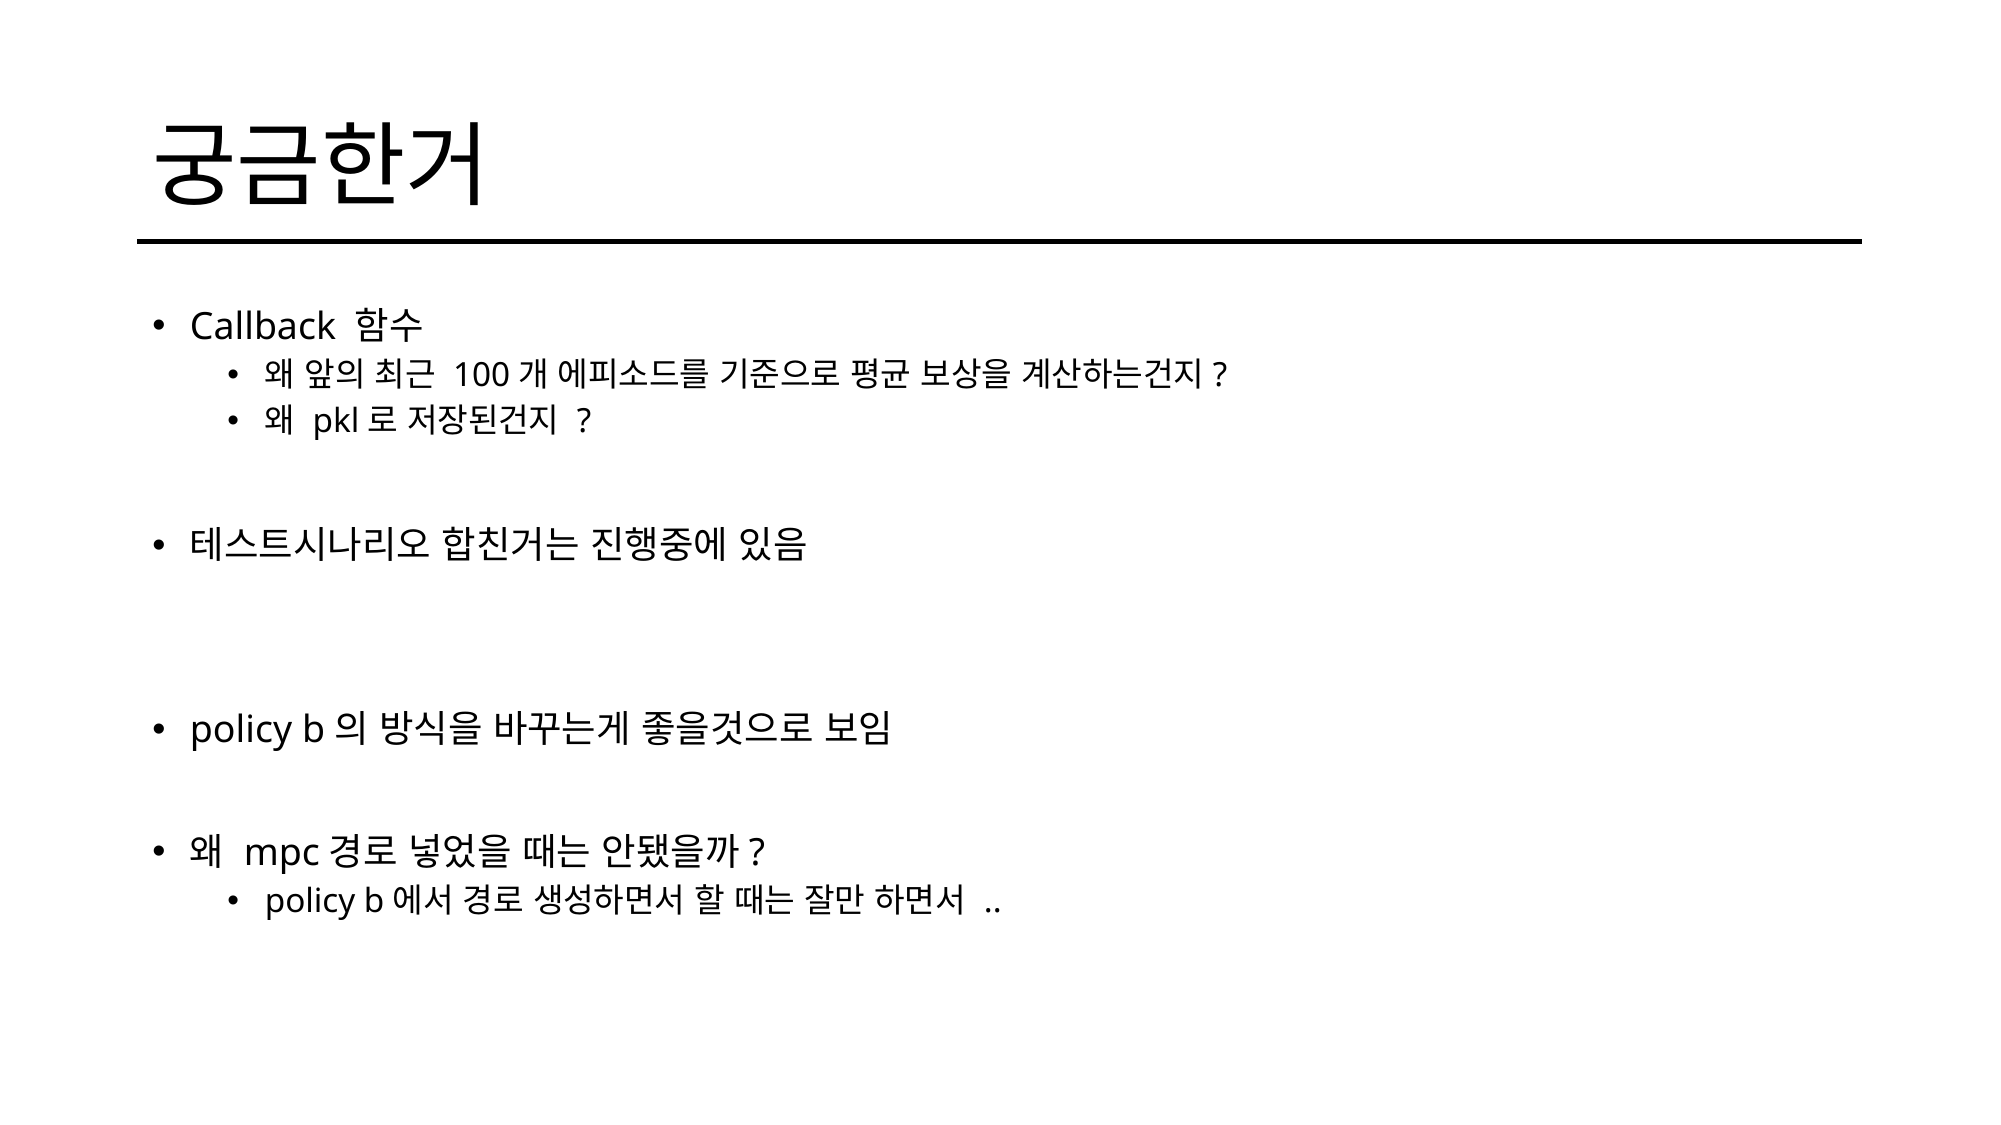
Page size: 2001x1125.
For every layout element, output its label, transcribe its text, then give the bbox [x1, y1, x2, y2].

list Callback 함수 왜 앞의 최근 100개 에피소드를 기준으로 평균 보상을 계산하는건지? 왜 pkl로 저장된건지 ? 테스트시나리오 합친거는 진행중에 있음 policy b의 방식을 바꾸는게 좋을것으로 보임 왜 mpc경로 넣었을 때는 안됐을까? policy b에서 경로 생성하면서 할 때는 잘만 하면서 .. [137, 299, 1863, 1014]
title 궁금한거 [137, 59, 1863, 278]
